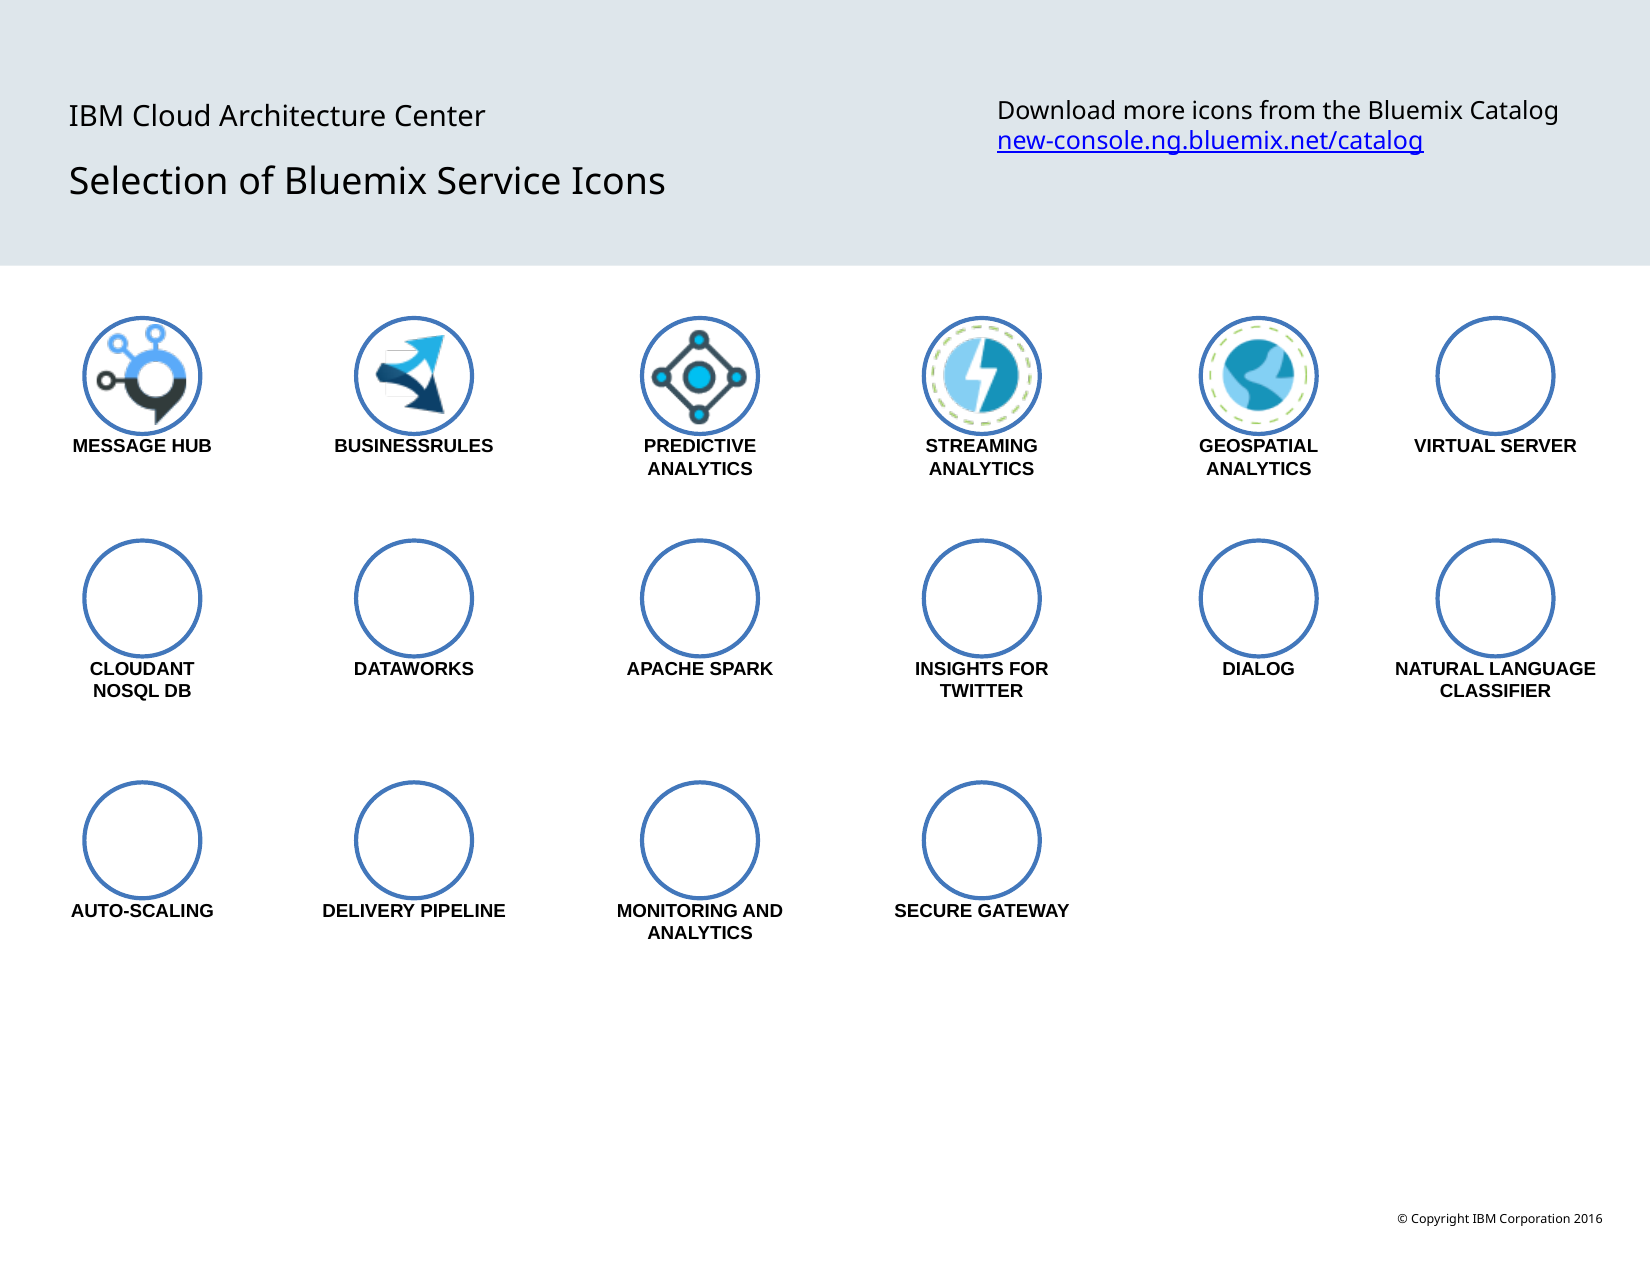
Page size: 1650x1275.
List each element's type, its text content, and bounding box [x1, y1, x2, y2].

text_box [346, 540, 482, 693]
text_box Download more icons from the Bluemix Catalog new-console.ng.bluemix.net/catalog [988, 85, 1575, 167]
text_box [1384, 540, 1607, 716]
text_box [62, 782, 222, 935]
text_box Selection of Bluemix Service Icons [60, 148, 793, 211]
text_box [71, 317, 214, 457]
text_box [618, 540, 782, 693]
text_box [904, 540, 1059, 716]
text_box IBM Cloud Architecture Center [60, 88, 497, 141]
text_box [0, 0, 1650, 266]
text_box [79, 540, 206, 716]
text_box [923, 317, 1041, 480]
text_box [1406, 317, 1585, 470]
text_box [1196, 317, 1321, 480]
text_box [886, 782, 1077, 935]
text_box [330, 317, 498, 457]
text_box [641, 317, 759, 480]
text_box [606, 781, 794, 958]
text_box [1200, 540, 1317, 693]
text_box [314, 782, 514, 935]
